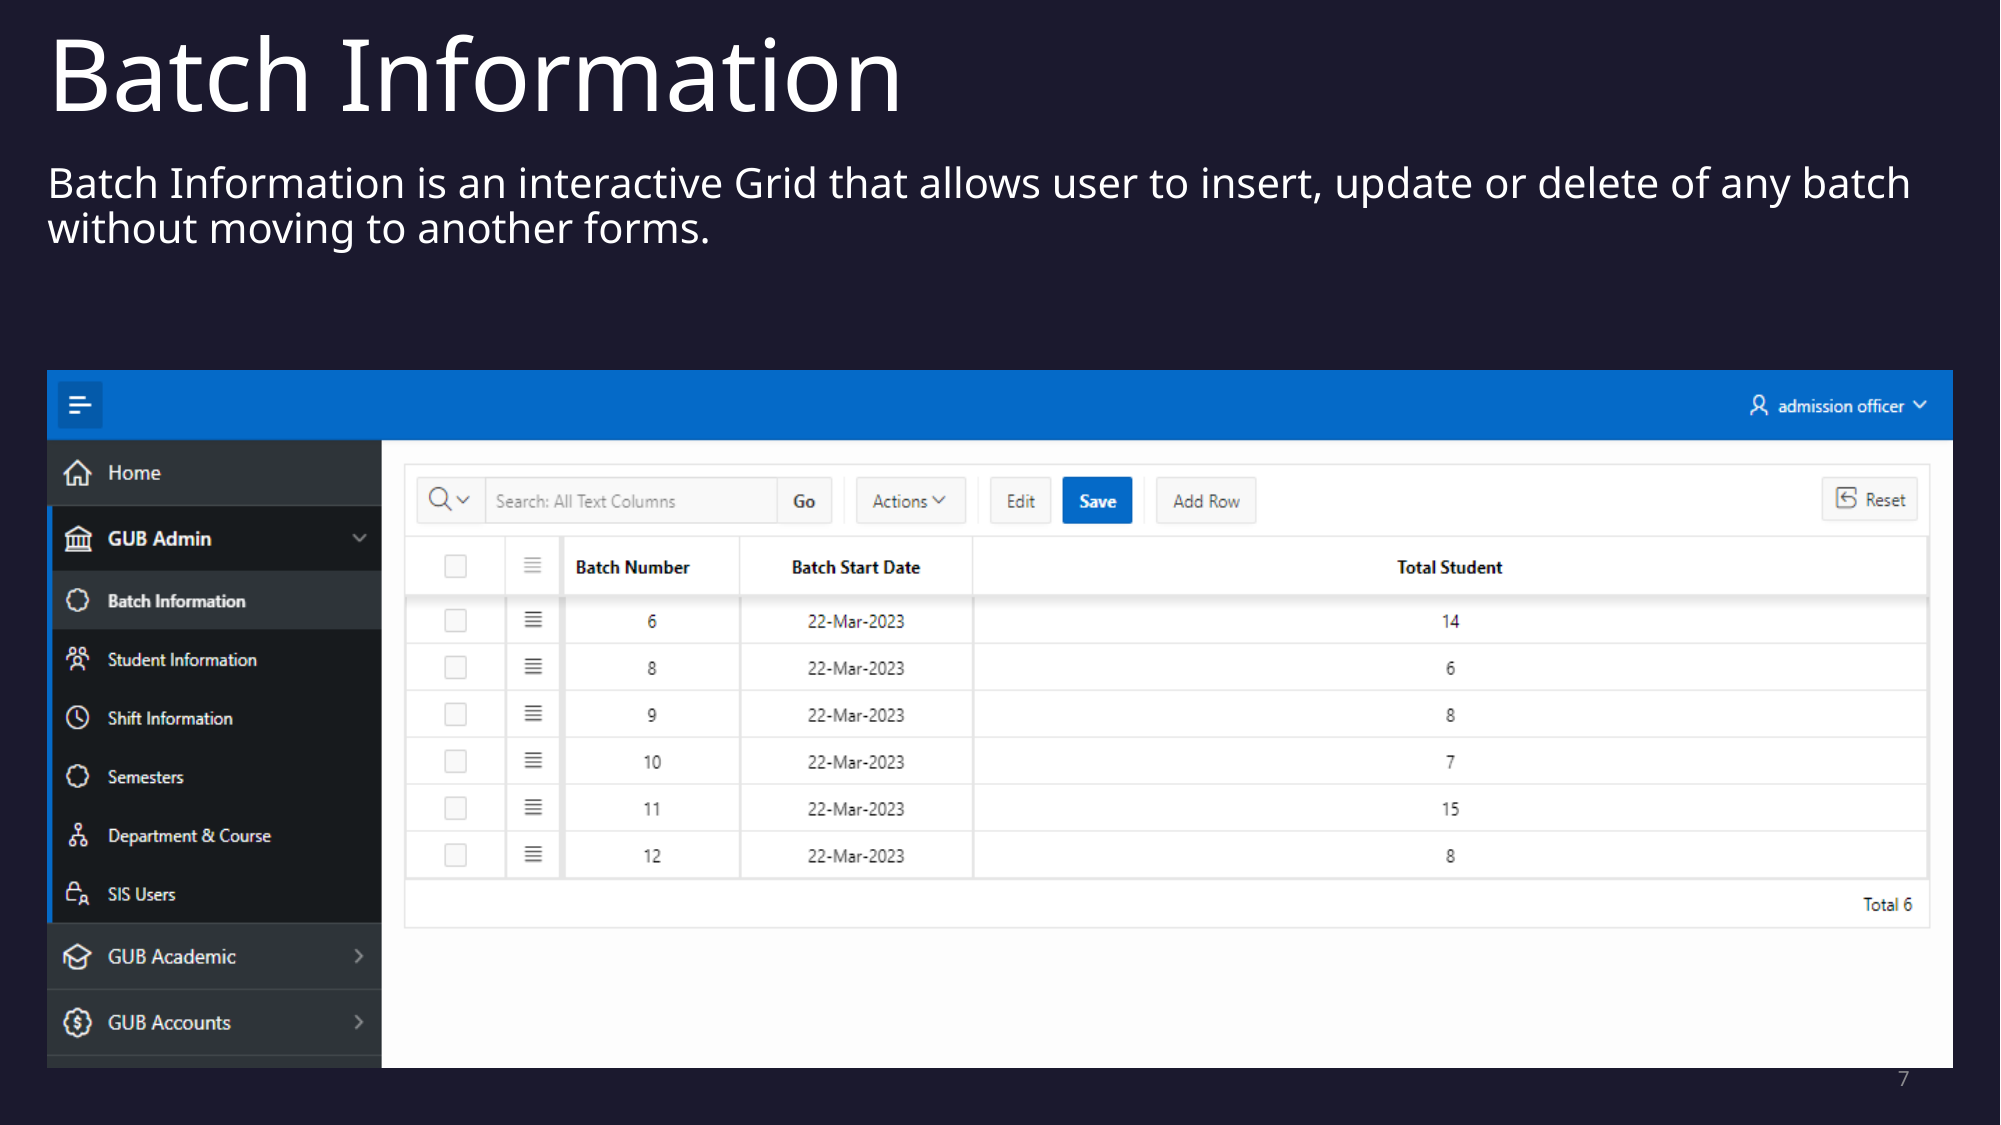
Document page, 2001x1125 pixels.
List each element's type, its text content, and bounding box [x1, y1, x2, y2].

text_box Batch Information is an interactive Grid that allows user to insert, update or delete of any batch without moving to another forms. [47, 162, 1953, 300]
title Batch Information [47, 24, 1000, 162]
slide_number 7 [1632, 1068, 1910, 1093]
picture [47, 370, 1953, 1068]
